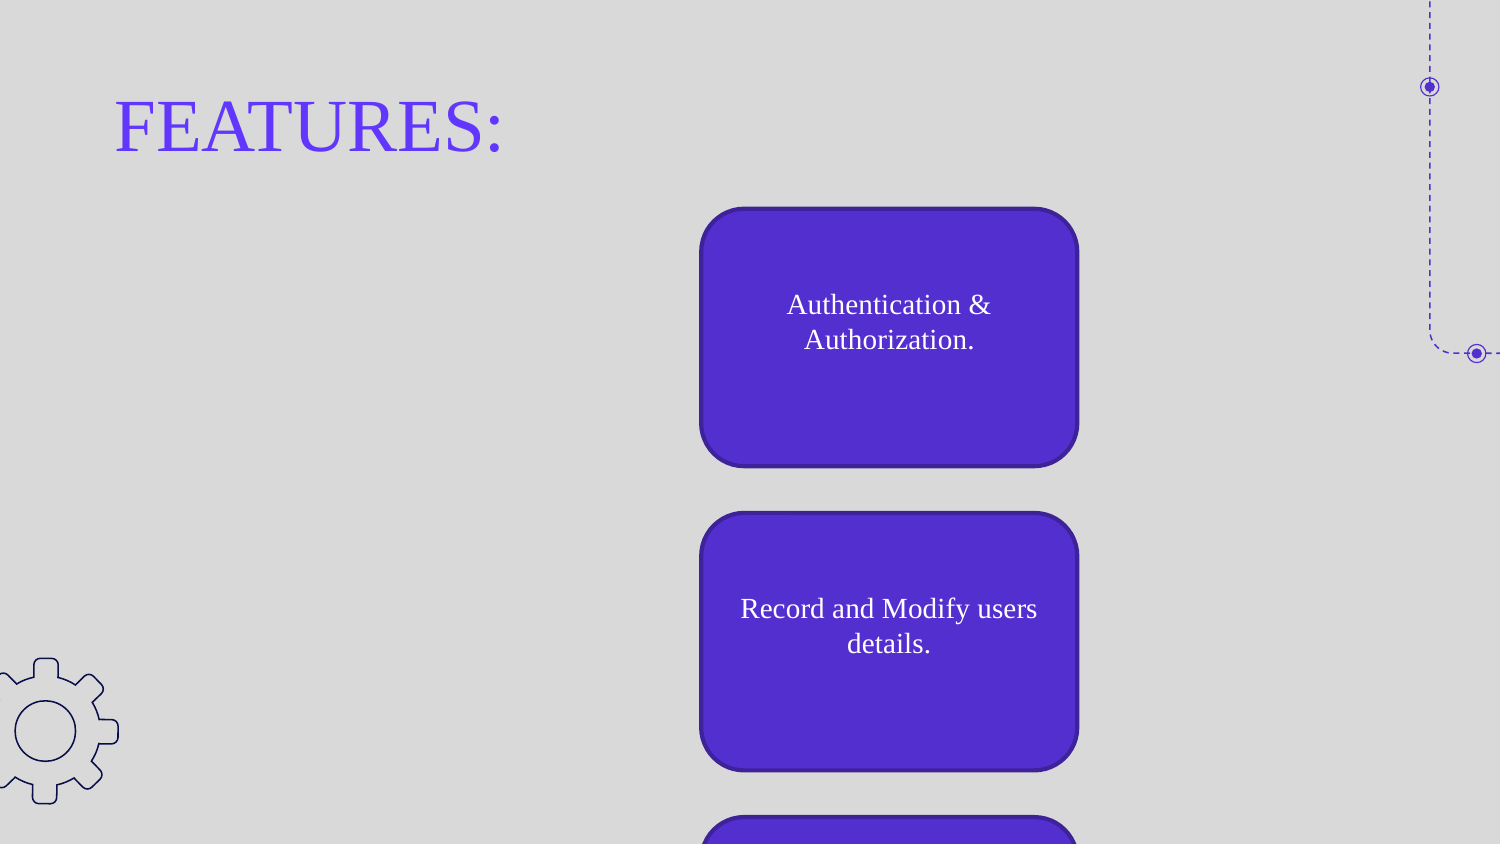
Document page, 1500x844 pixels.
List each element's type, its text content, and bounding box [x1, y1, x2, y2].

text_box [700, 208, 1078, 844]
title FEATURES: [99, 61, 560, 159]
